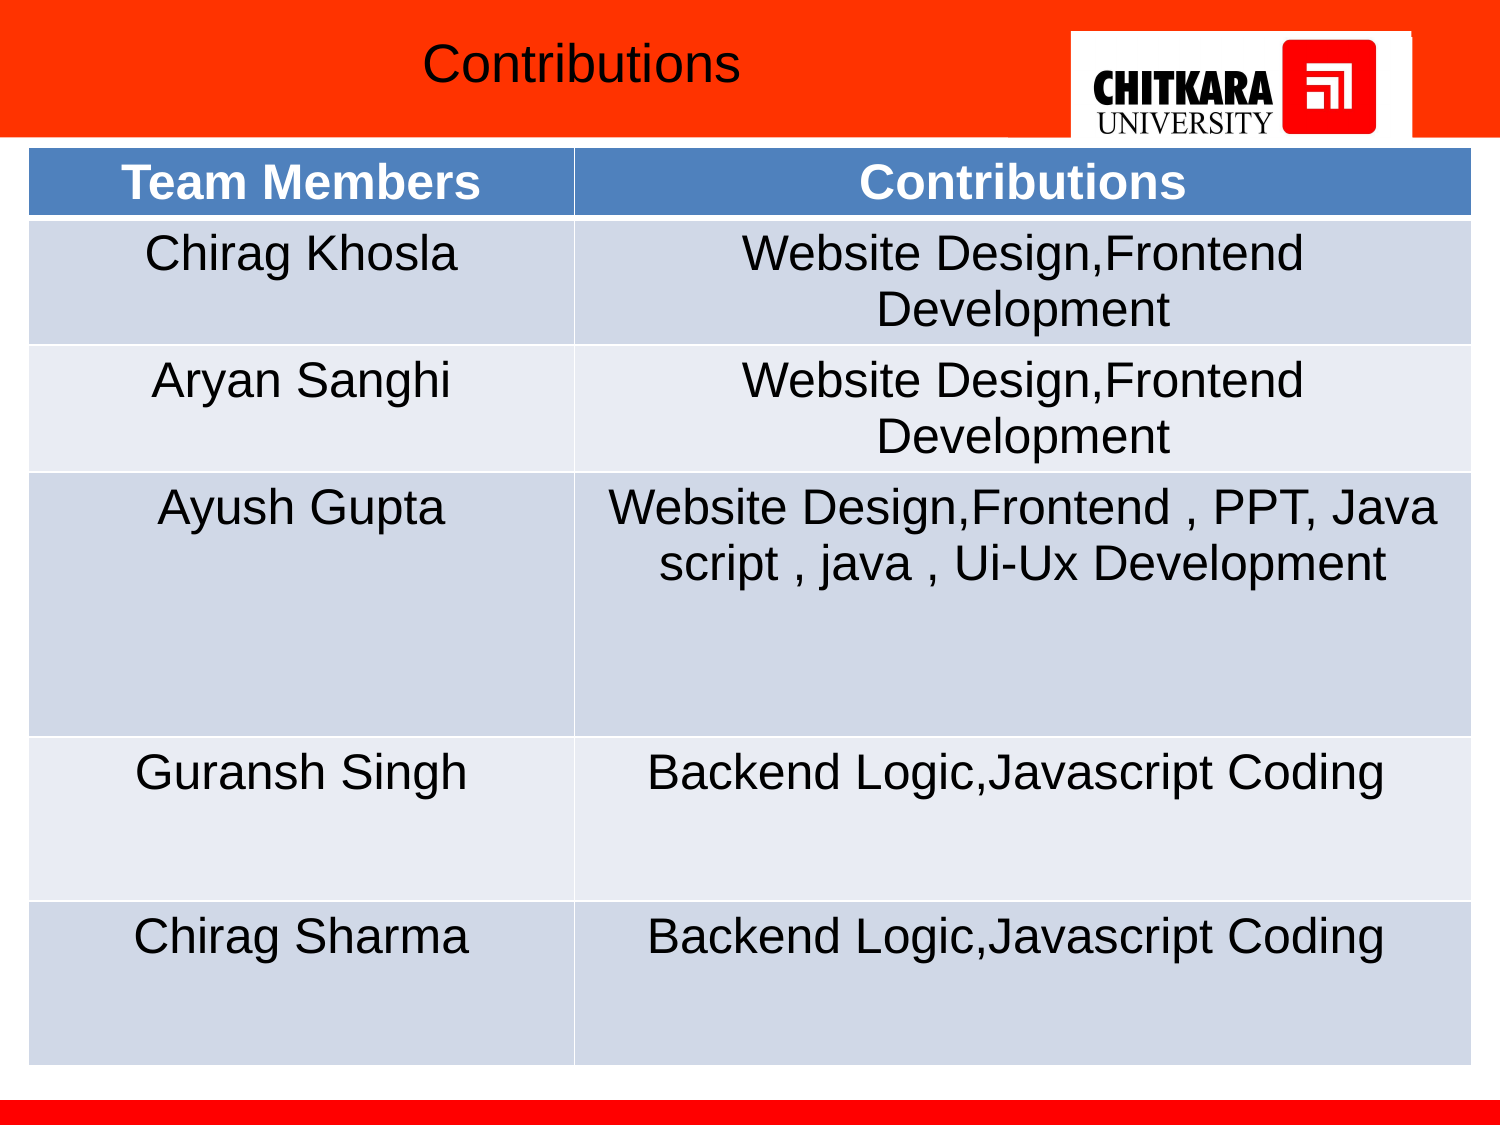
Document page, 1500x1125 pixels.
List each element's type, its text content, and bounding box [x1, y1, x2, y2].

table_cell Website Design,Frontend Development [575, 221, 1471, 344]
table_header Team Members [29, 148, 574, 215]
table_cell Aryan Sanghi [29, 346, 574, 471]
table_cell Chirag Khosla [29, 221, 574, 344]
text_box Contributions [119, 21, 1045, 109]
table_cell Backend Logic,Javascript Coding [575, 902, 1471, 1065]
table_cell Ayush Gupta [29, 473, 574, 736]
table_header Contributions [575, 148, 1471, 215]
table_cell Website Design,Frontend Development [575, 346, 1471, 471]
table_cell Guransh Singh [29, 738, 574, 900]
table_cell Backend Logic,Javascript Coding [575, 738, 1471, 900]
table_cell Chirag Sharma [29, 902, 574, 1065]
table_cell Website Design,Frontend , PPT, Java script , java , Ui-Ux Development [575, 473, 1471, 736]
picture [1074, 37, 1391, 138]
